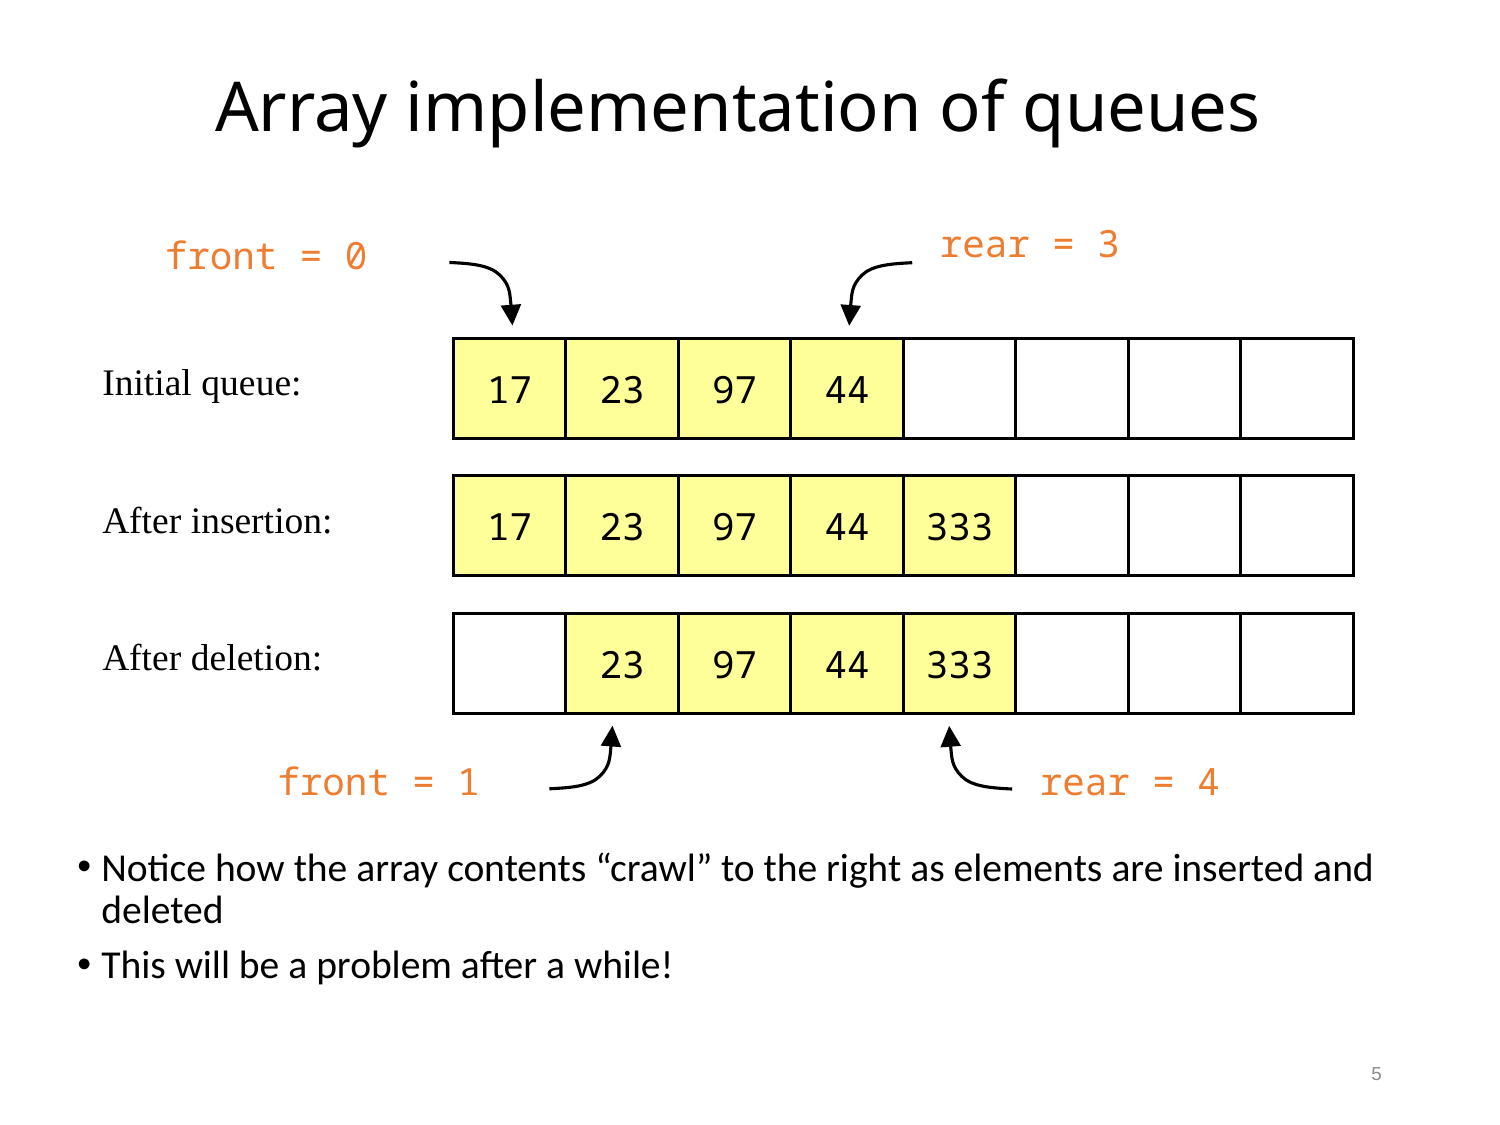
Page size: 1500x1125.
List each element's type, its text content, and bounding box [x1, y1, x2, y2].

slide_number 5 [1059, 1042, 1397, 1103]
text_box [87, 212, 1354, 439]
list Notice how the array contents “crawl” to the right as elements are inserted and deleted This will be a problem after a while! [62, 839, 1469, 996]
title Array implementation of queues [200, 50, 1479, 170]
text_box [87, 613, 1354, 827]
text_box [87, 475, 1354, 576]
